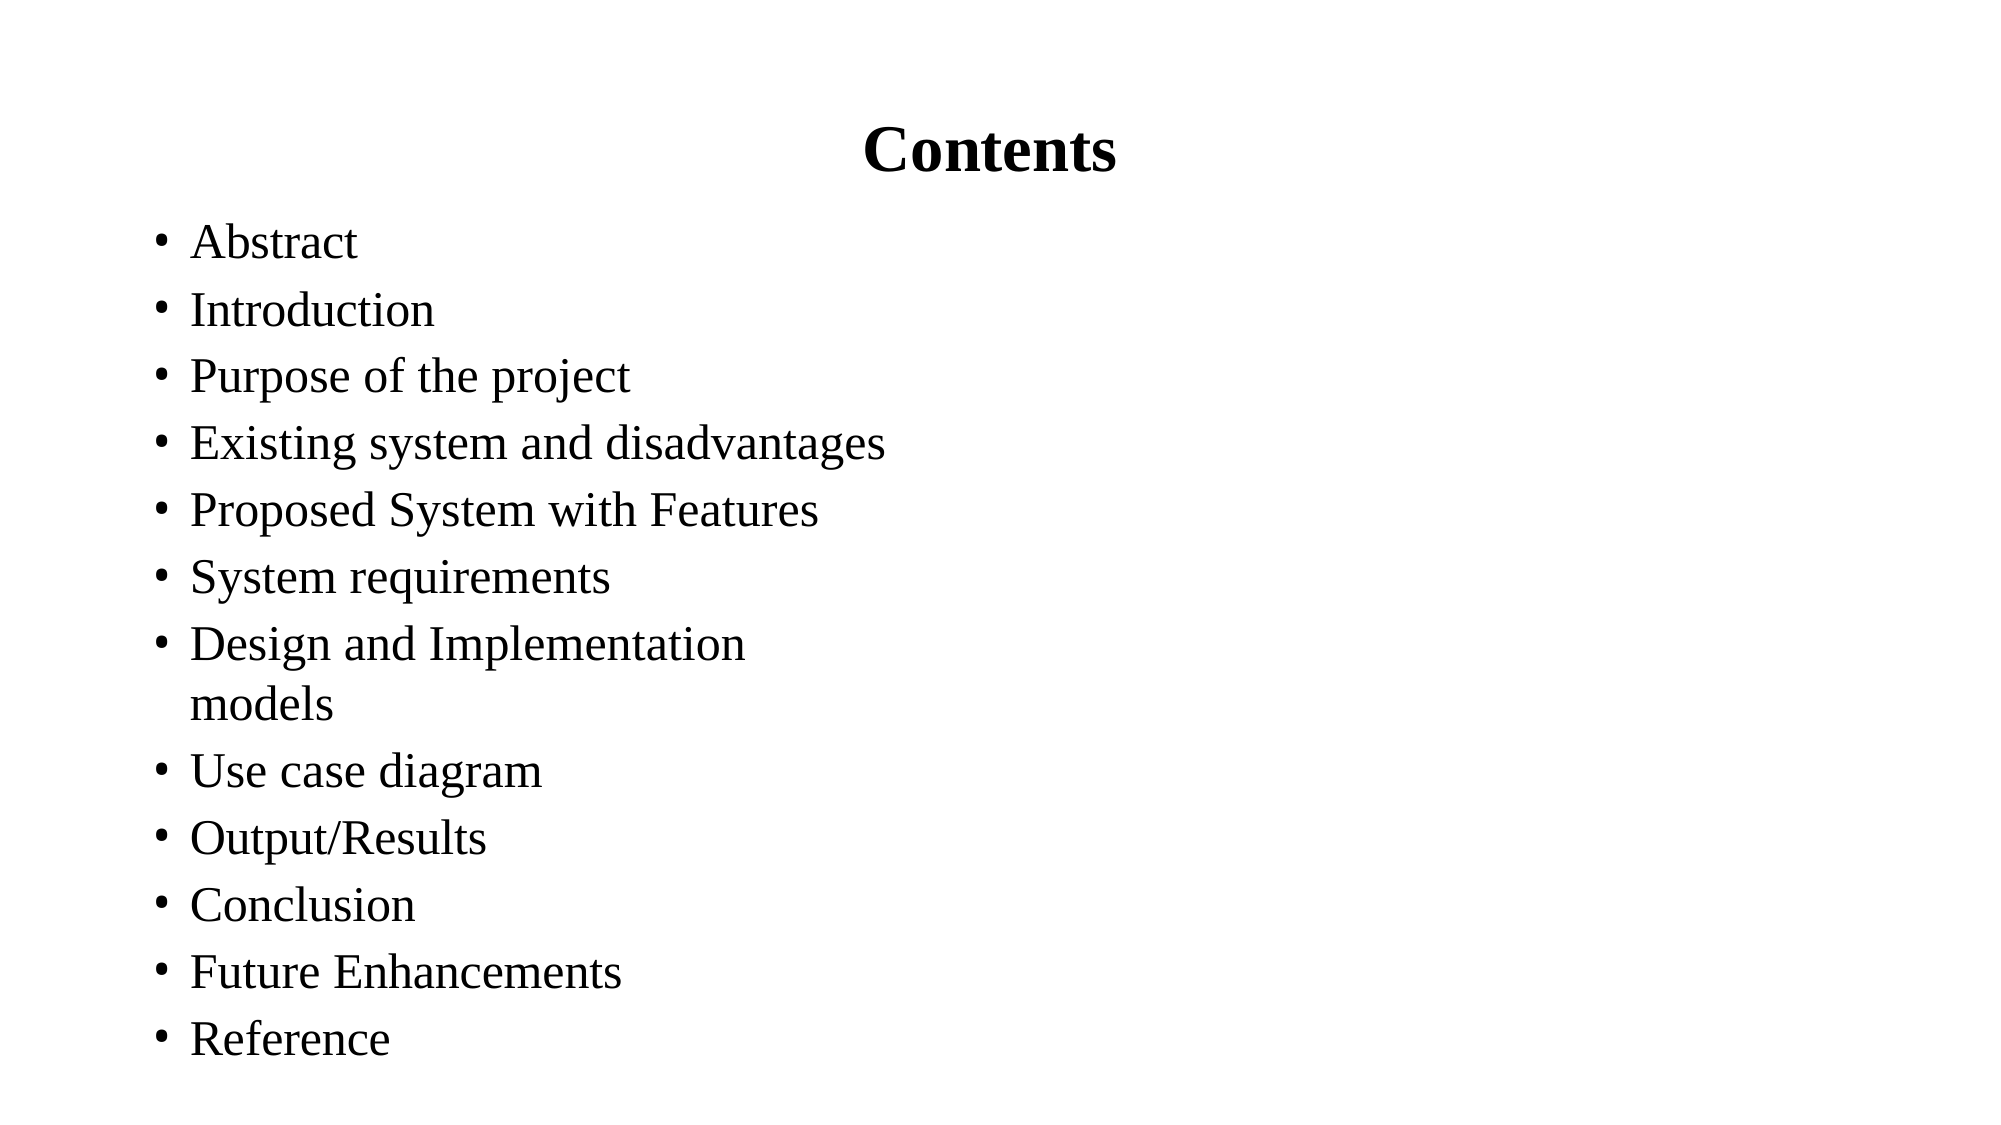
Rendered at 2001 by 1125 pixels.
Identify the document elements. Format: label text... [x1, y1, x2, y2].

text_box Abstract Introduction Purpose of the project Existing system and disadvantages Proposed System with Features System requirements Design and Implementation models Use case diagram Output/Results Conclusion Future Enhancements Reference [150, 199, 890, 1066]
title Contents [150, 102, 1850, 293]
